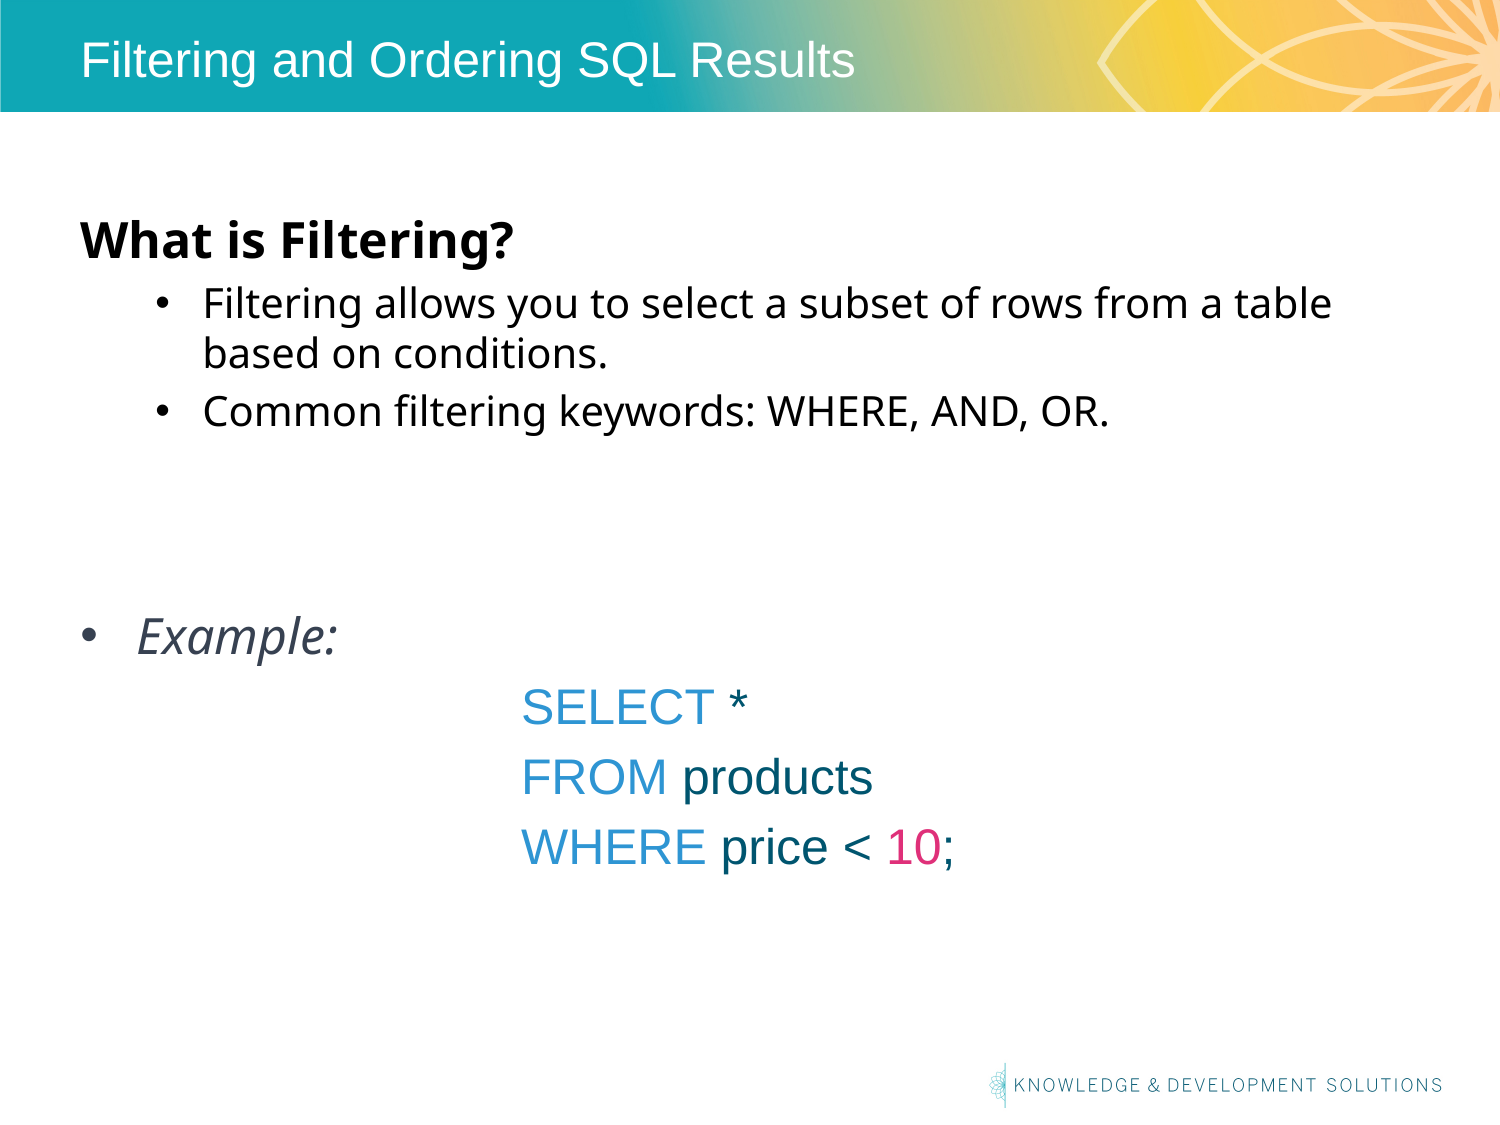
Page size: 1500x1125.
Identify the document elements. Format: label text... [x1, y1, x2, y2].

list What is Filtering? Filtering allows you to select a subset of rows from a table based on conditions. Common filtering keywords: WHERE, AND, OR. Example: SELECT * FROM products WHERE price < 10; [65, 200, 1416, 1022]
picture [971, 1051, 1500, 1125]
picture [0, 0, 1500, 112]
title Filtering and Ordering SQL Results [65, 19, 1416, 90]
